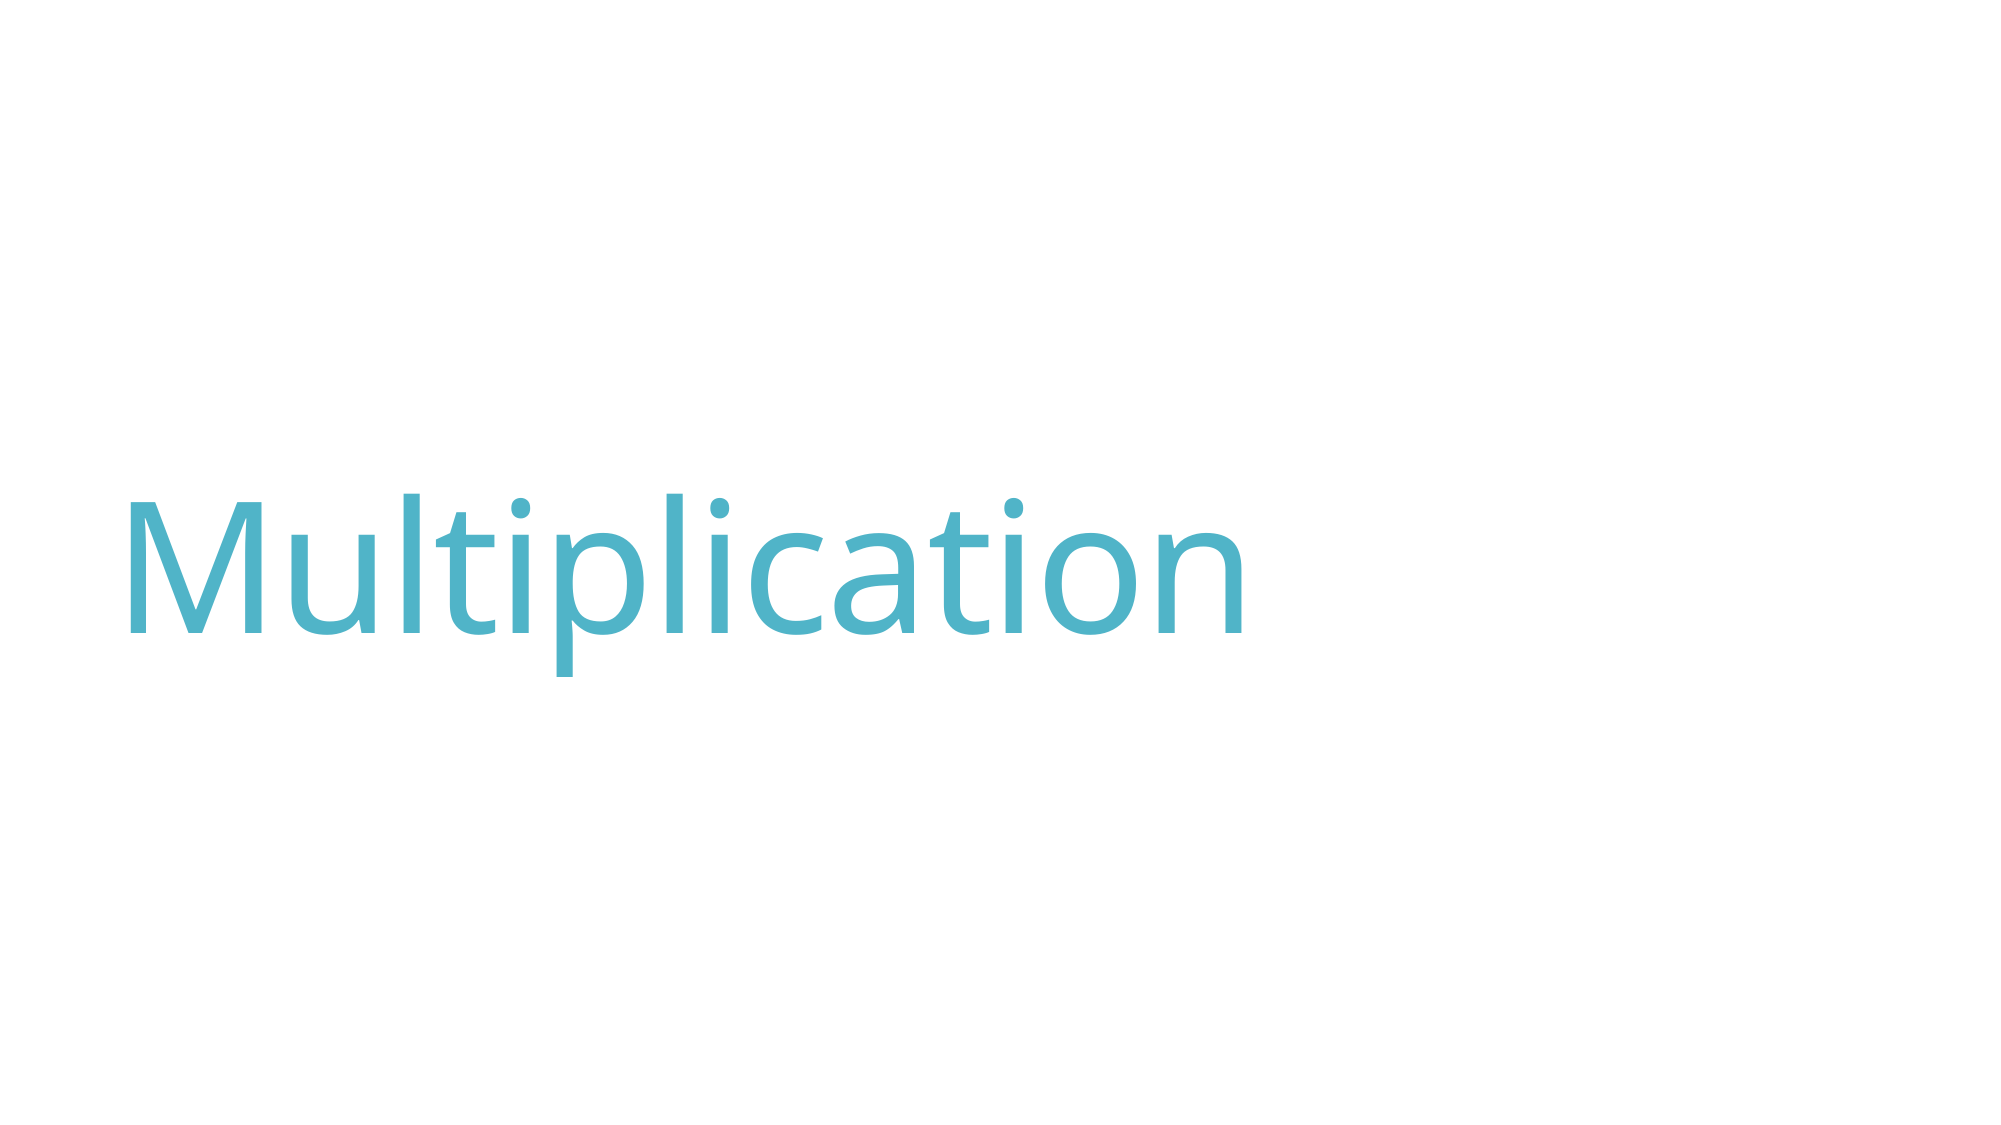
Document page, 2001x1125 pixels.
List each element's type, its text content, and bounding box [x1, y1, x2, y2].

title Multiplication [98, 125, 1868, 677]
